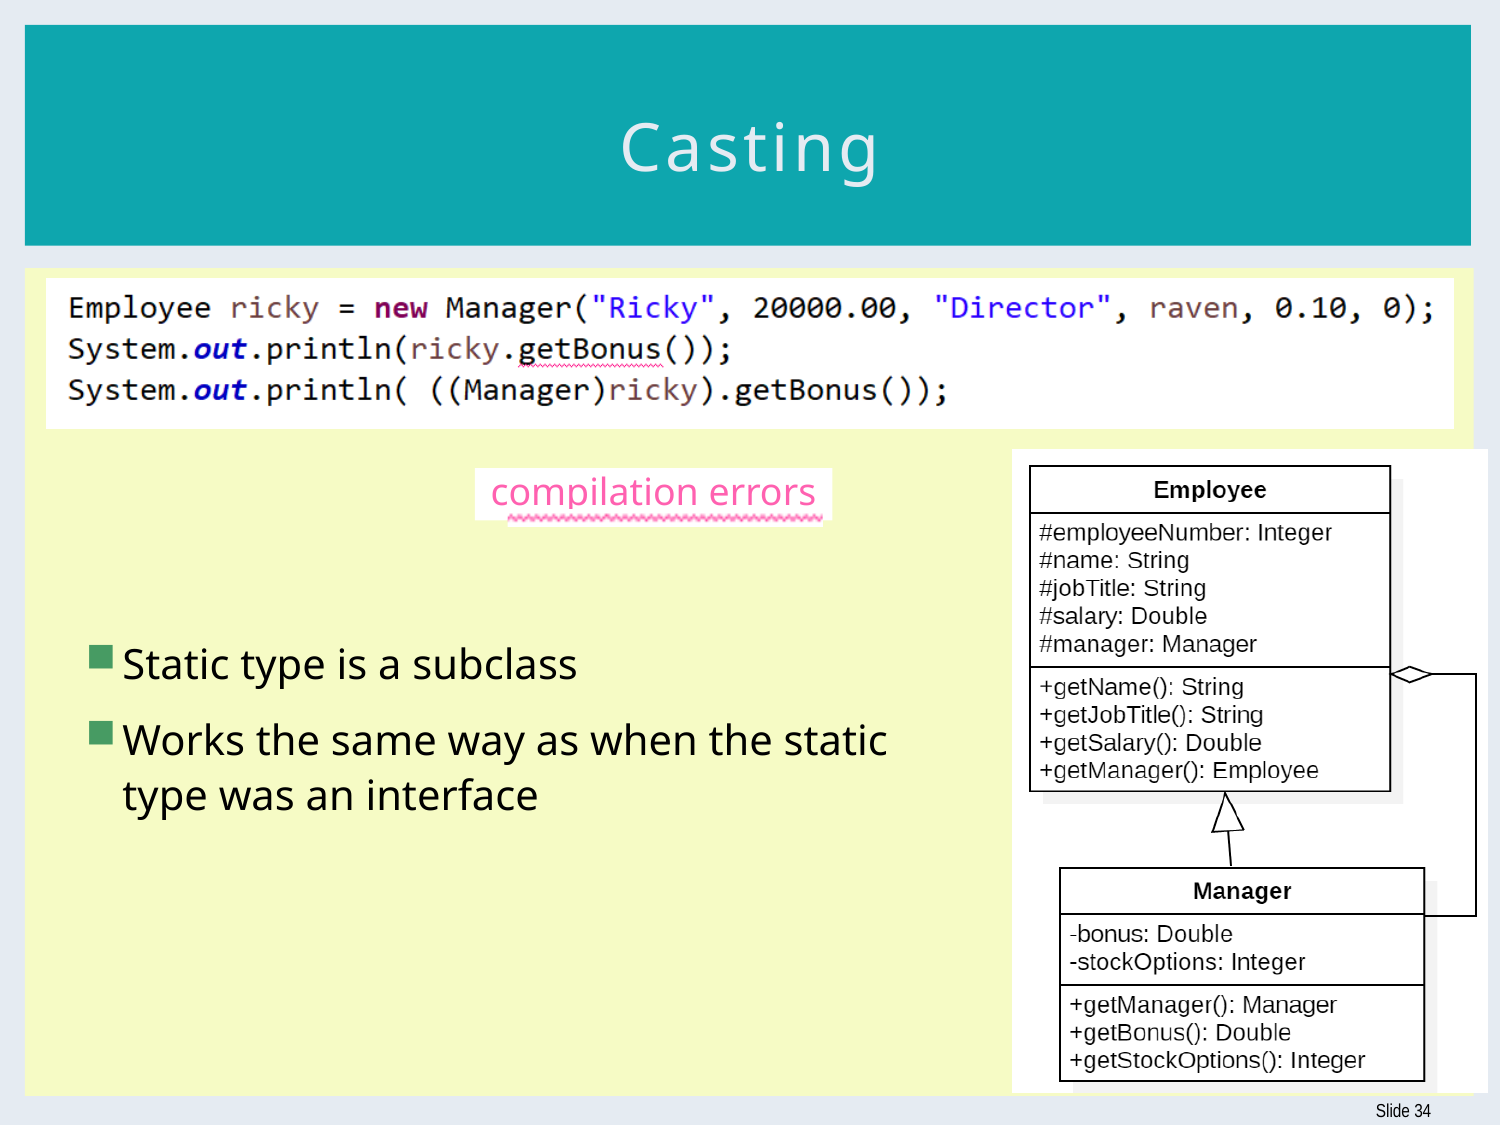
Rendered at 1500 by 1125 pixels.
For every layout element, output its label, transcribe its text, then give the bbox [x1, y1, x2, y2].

list Static type is a subclass Works the same way as when the static type was an interface [62, 624, 938, 1005]
title Casting [62, 58, 1438, 232]
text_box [474, 467, 833, 527]
picture [46, 277, 1454, 429]
picture [1012, 449, 1488, 1094]
